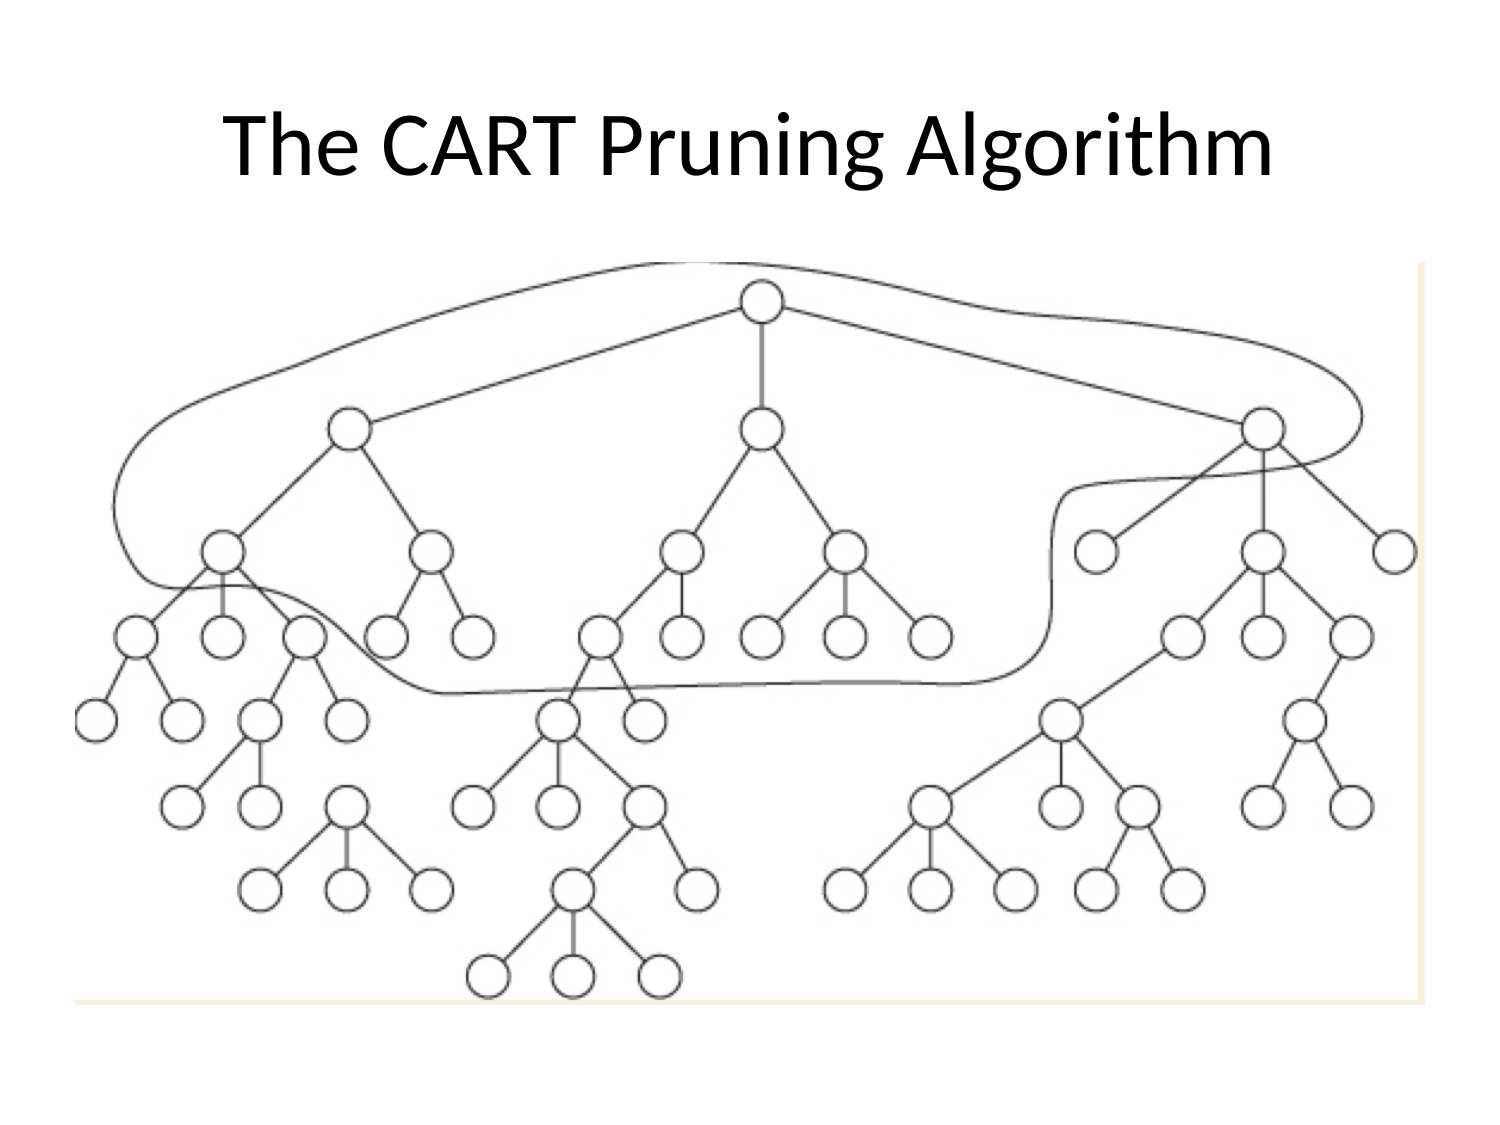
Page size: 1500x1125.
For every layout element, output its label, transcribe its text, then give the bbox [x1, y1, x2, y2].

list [74, 262, 1426, 1006]
title The CART Pruning Algorithm [75, 45, 1425, 233]
